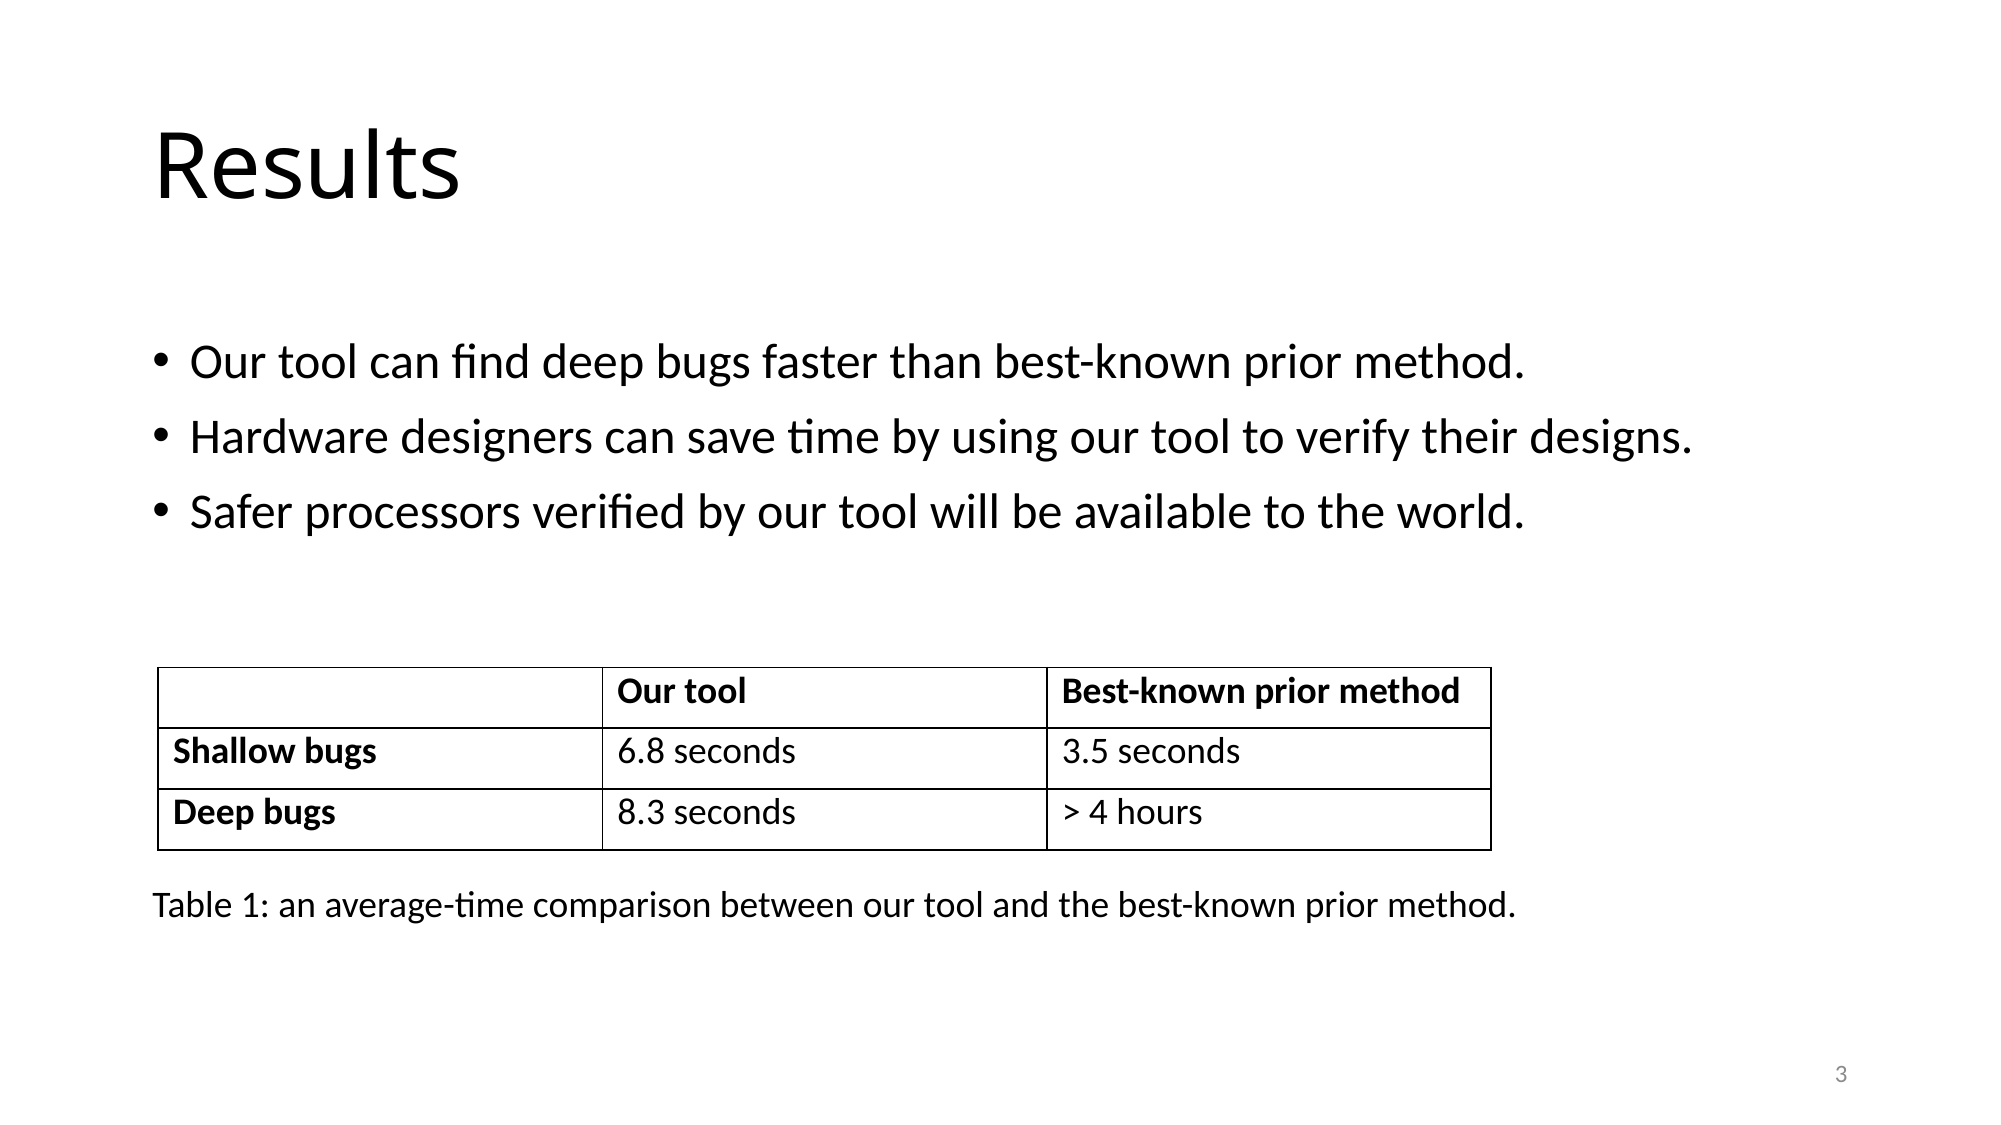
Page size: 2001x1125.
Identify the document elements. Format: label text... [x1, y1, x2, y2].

table_cell Deep bugs [159, 790, 602, 849]
table_cell > 4 hours [1048, 790, 1490, 849]
table_header Best-known prior method [1048, 668, 1490, 727]
table_cell 8.3 seconds [603, 790, 1046, 849]
table_cell 6.8 seconds [603, 729, 1046, 788]
table_cell 3.5 seconds [1048, 729, 1490, 788]
slide_number 3 [1412, 1066, 1863, 1103]
table_header [159, 668, 602, 727]
text_box Our tool can find deep bugs faster than best-known prior method. Hardware designers can save time by using our tool to verify their designs. Safer processors verified by our tool will be available to the world. [137, 328, 1950, 1066]
title Results [137, 59, 1863, 278]
text_box Table 1: an average-time comparison between our tool and the best-known prior method. [137, 872, 1556, 933]
table_cell Shallow bugs [159, 729, 602, 788]
table_header Our tool [603, 668, 1046, 727]
